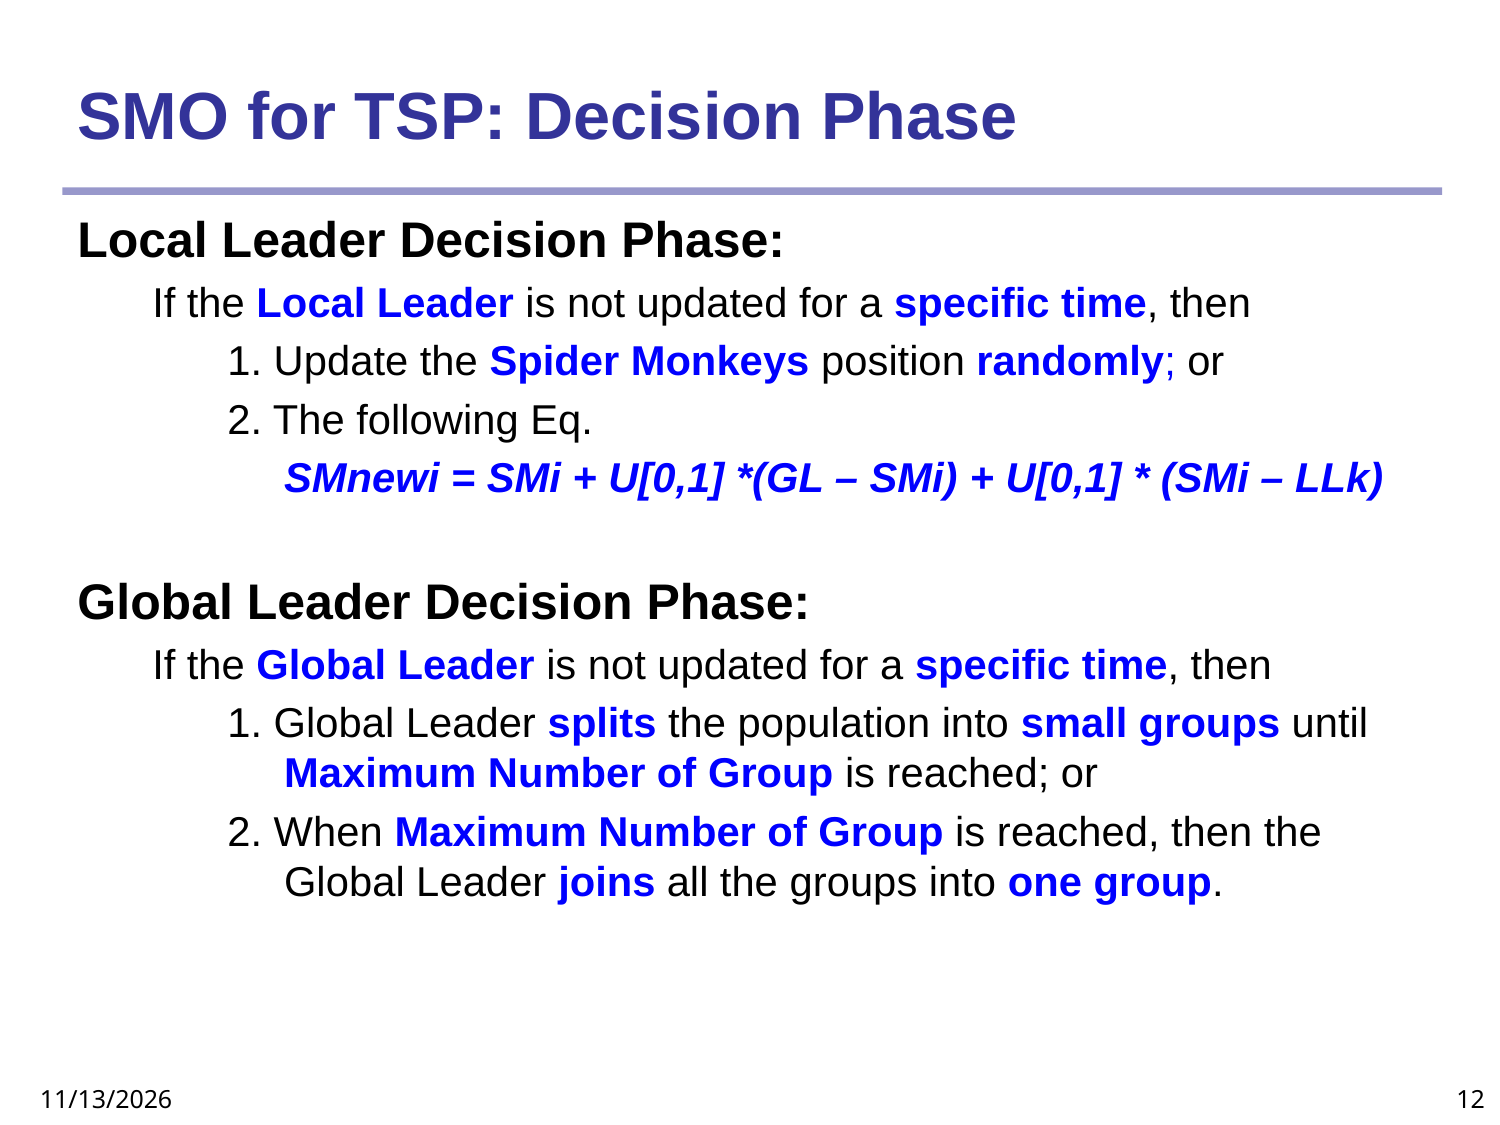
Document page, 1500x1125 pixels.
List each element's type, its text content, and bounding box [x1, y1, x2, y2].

title SMO for TSP: Decision Phase [62, 75, 1341, 161]
list Local Leader Decision Phase: If the Local Leader is not updated for a specific time, then 1. Update the Spider Monkeys position randomly; or 2. The following Eq. SMnewi = SMi + U[0,1] *(GL – SMi) + U[0,1] * (SMi – LLk) Global Leader Decision Phase: If the Global Leader is not updated for a specific time, then 1. Global Leader splits the population into small groups until Maximum Number of Group is reached; or 2. When Maximum Number of Group is reached, then the Global Leader joins all the groups into one group. [62, 200, 1438, 1020]
slide_number 06-Feb-19 [24, 1037, 338, 1125]
slide_number 12 [1187, 1049, 1500, 1125]
